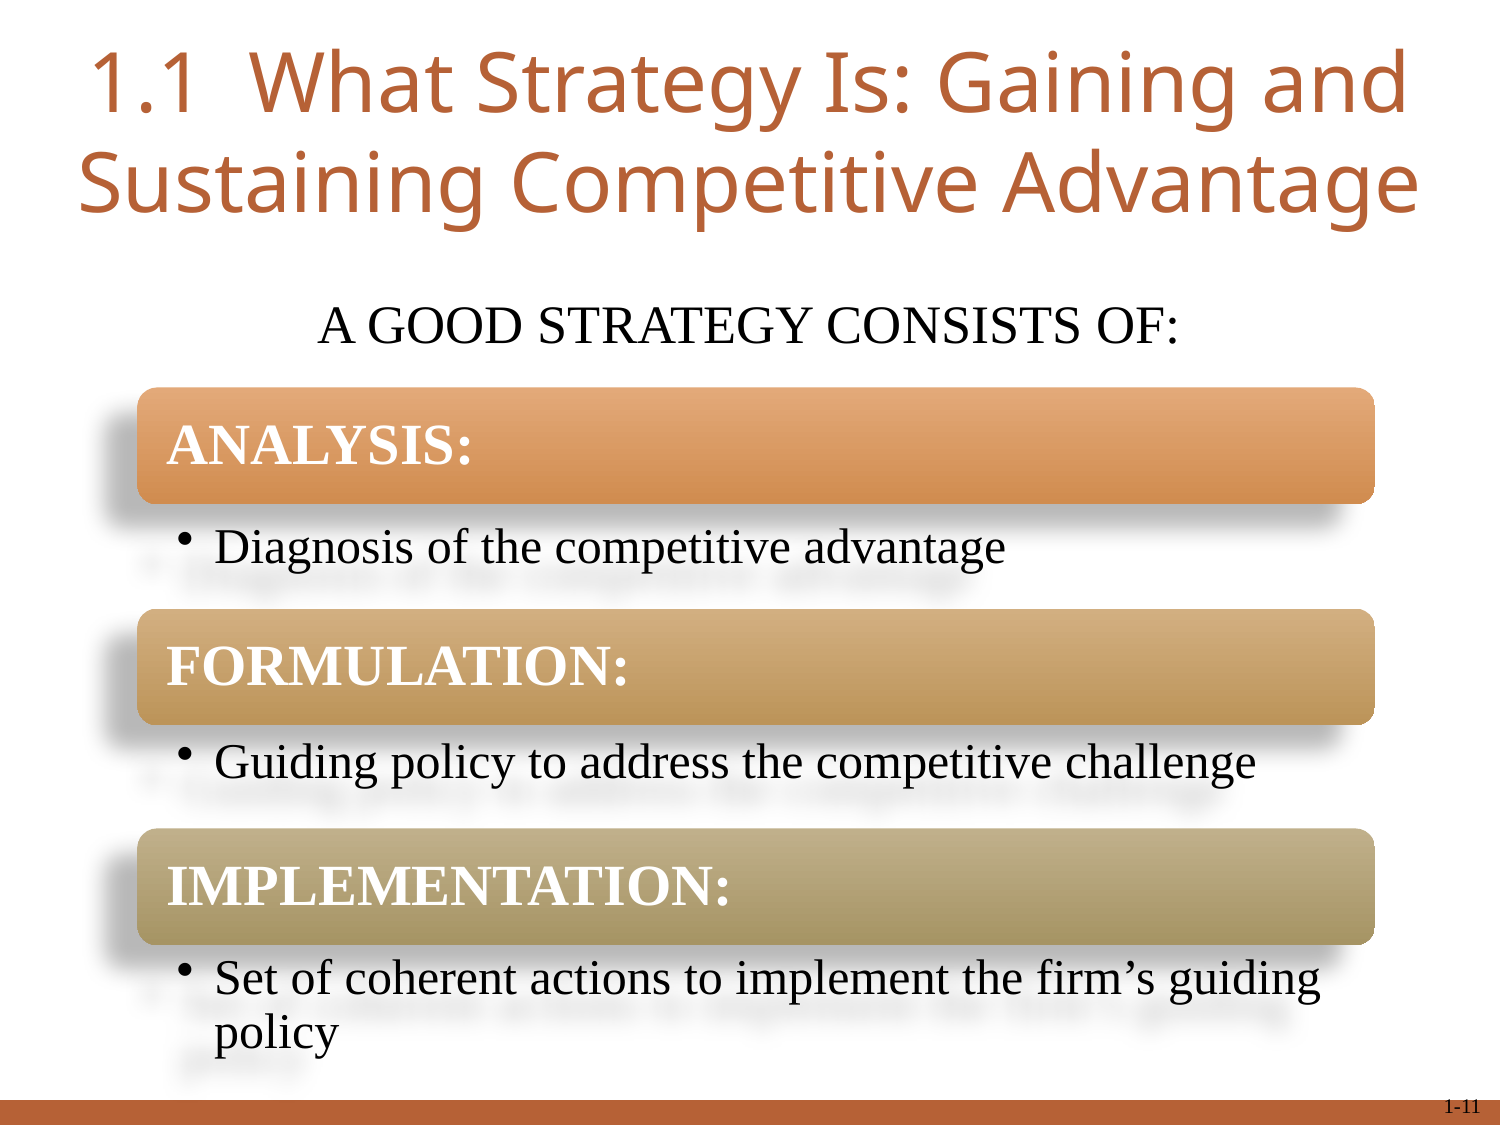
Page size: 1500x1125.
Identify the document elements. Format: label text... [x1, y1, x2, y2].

text_box A GOOD STRATEGY CONSISTS OF: [0, 281, 1500, 362]
title 1.1 What Strategy Is: Gaining and Sustaining Competitive Advantage [0, 24, 1500, 233]
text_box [137, 387, 1376, 1063]
